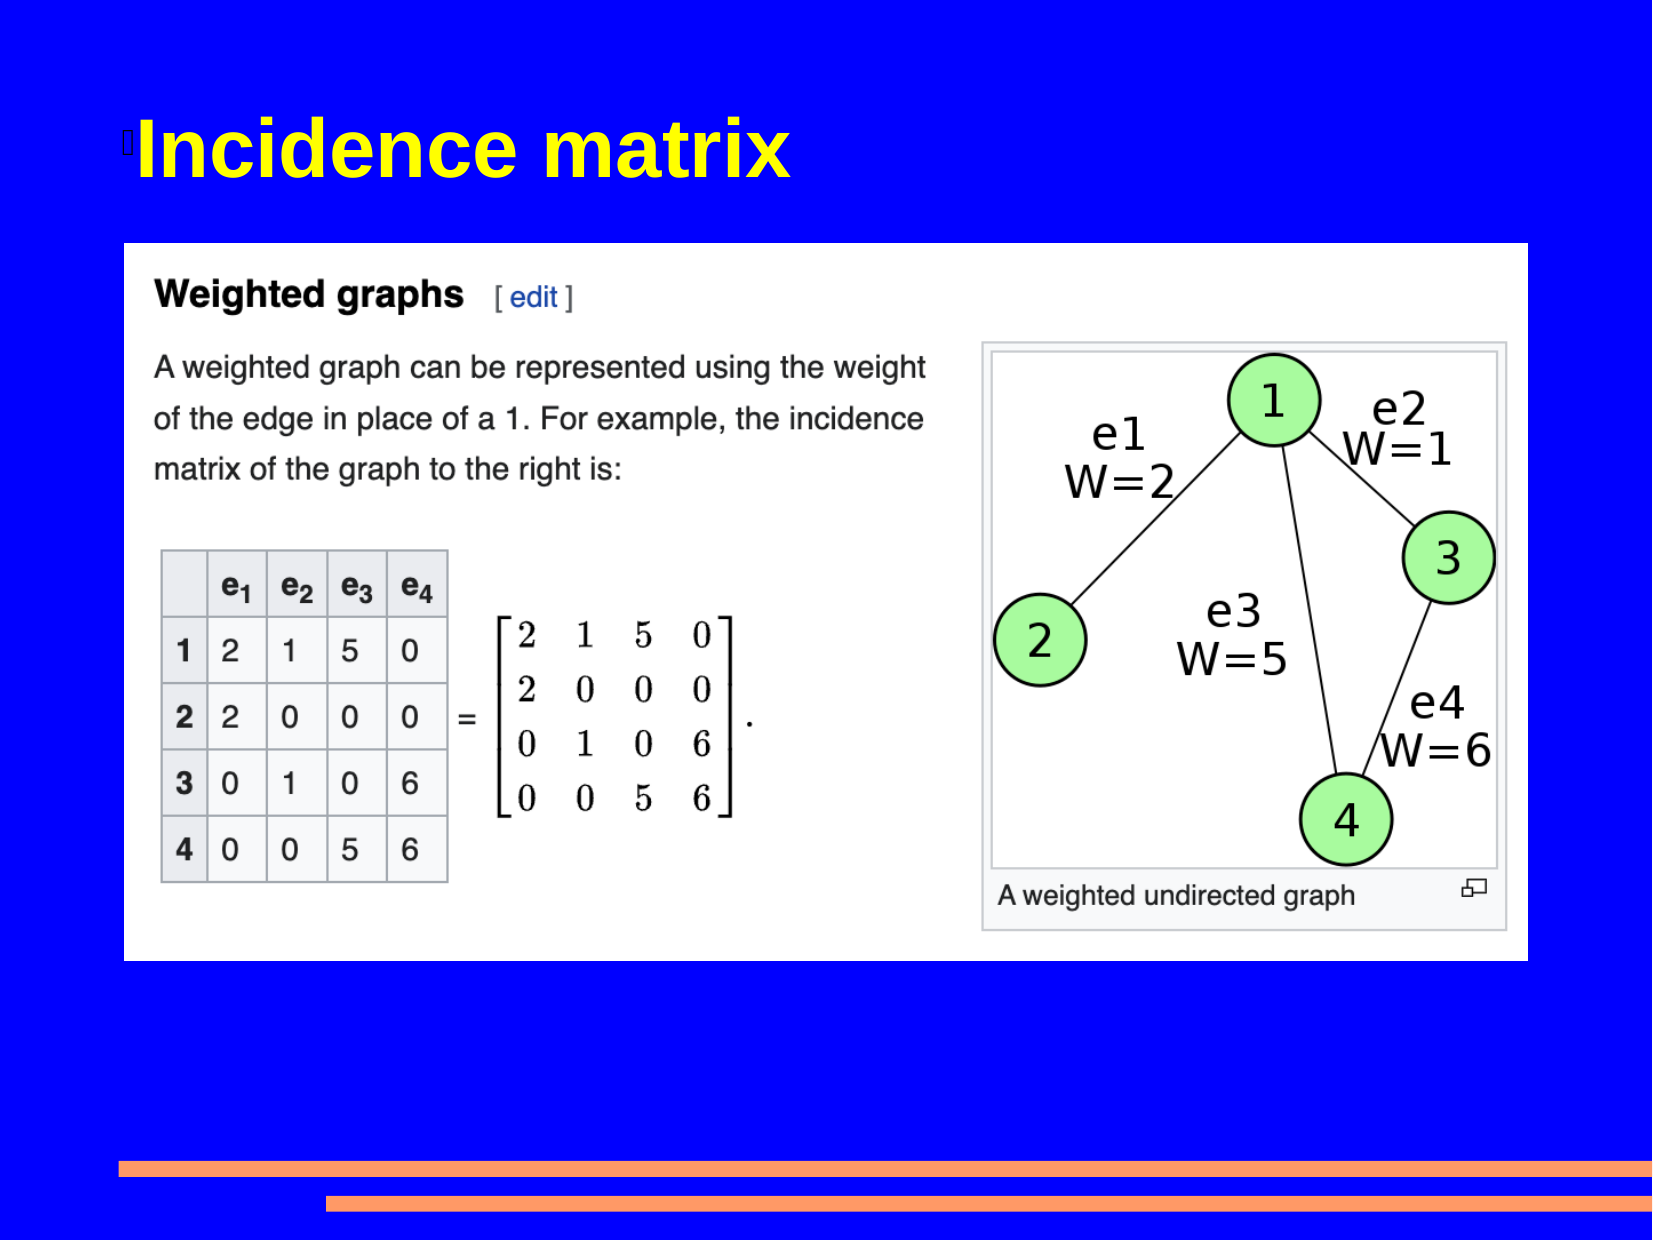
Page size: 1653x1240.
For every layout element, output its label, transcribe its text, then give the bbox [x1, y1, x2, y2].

picture [124, 243, 1528, 962]
list https://en.wikipedia.org/wiki/Incidence_matrix [178, 244, 1570, 1147]
title Incidence matrix [121, 45, 1535, 254]
